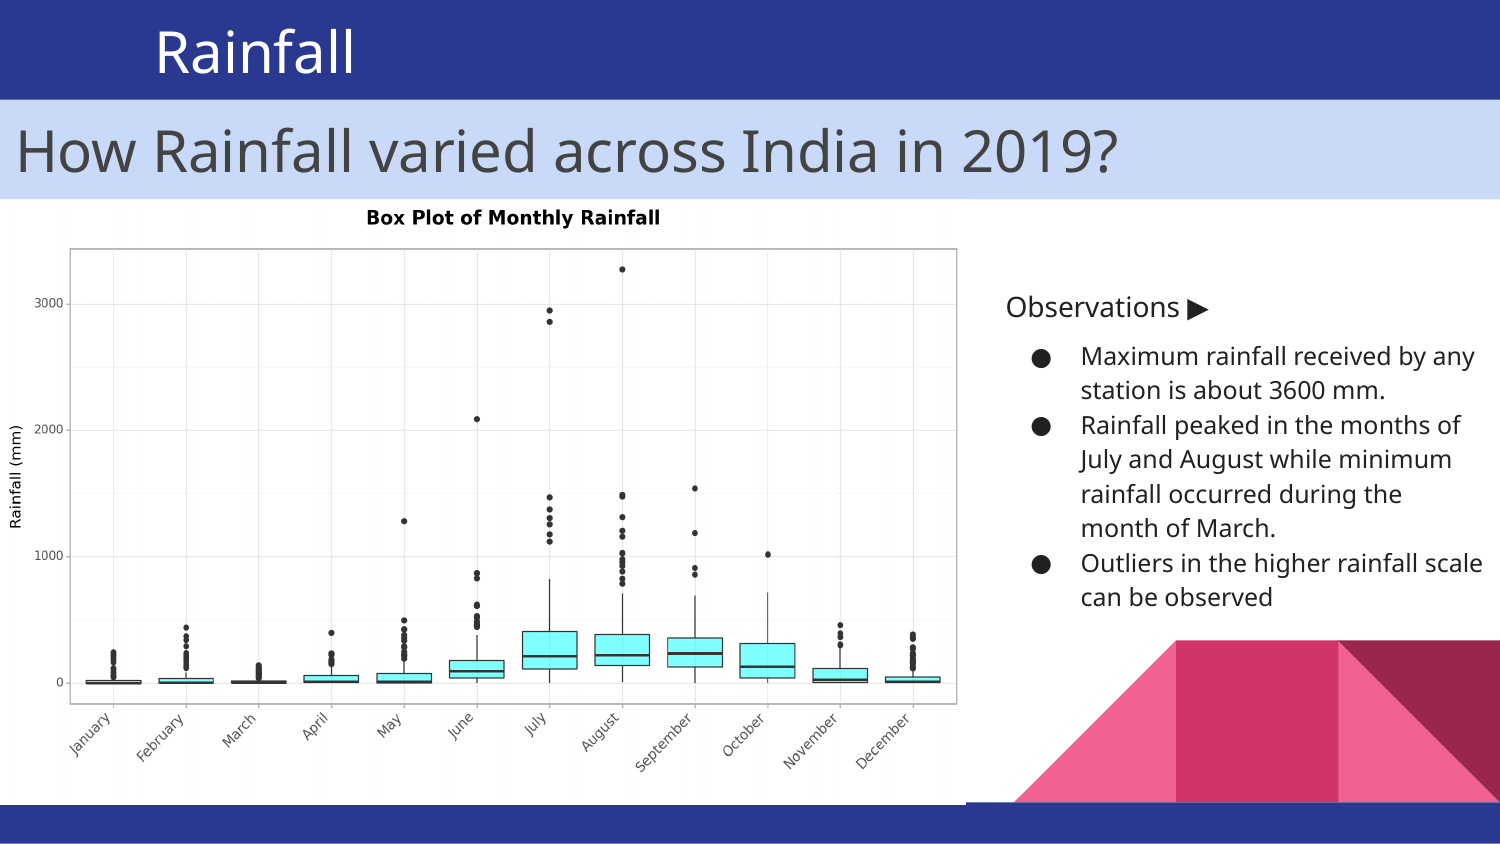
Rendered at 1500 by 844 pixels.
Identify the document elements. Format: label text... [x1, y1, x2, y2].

picture [0, 199, 966, 805]
title Rainfall [0, 0, 1500, 99]
title How Rainfall varied across India in 2019? [0, 99, 1500, 200]
text_box Observations ▶ Maximum rainfall received by any station is about 3600 mm. Rainfall peaked in the months of July and August while minimum rainfall occurred during the month of March. Outliers in the higher rainfall scale can be observed [990, 269, 1500, 627]
